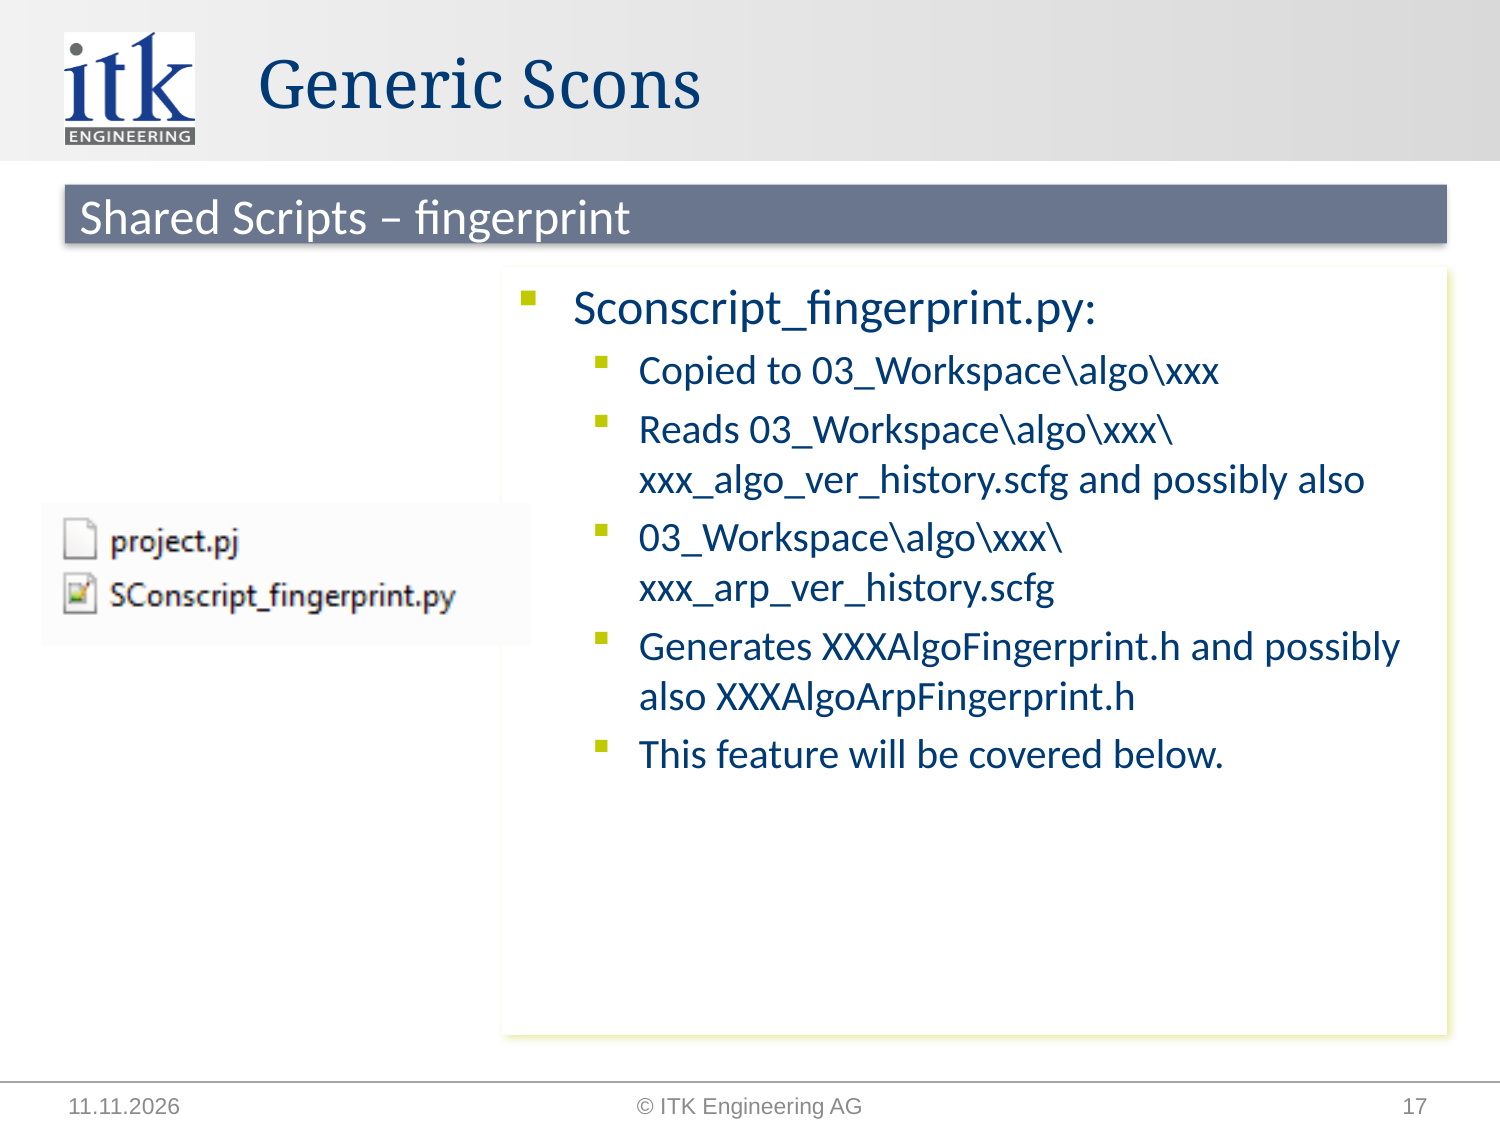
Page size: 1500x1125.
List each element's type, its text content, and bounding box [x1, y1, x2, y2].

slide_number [53, 1075, 404, 1125]
picture [40, 503, 532, 646]
list Shared Scripts – fingerprint [63, 183, 1448, 245]
picture [64, 32, 195, 145]
slide_number 17 [1092, 1075, 1443, 1125]
title Generic Scons [242, 18, 1447, 145]
footer © ITK Engineering AG [512, 1075, 988, 1125]
list Sconscript_fingerprint.py: Copied to 03_Workspace\algo\xxx Reads 03_Workspace\algo\xxx\xxx_algo_ver_history.scfg and possibly also 03_Workspace\algo\xxx\xxx_arp_ver_history.scfg Generates XXXAlgoFingerprint.h and possibly also XXXAlgoArpFingerprint.h This feature will be covered below. [501, 267, 1447, 1035]
